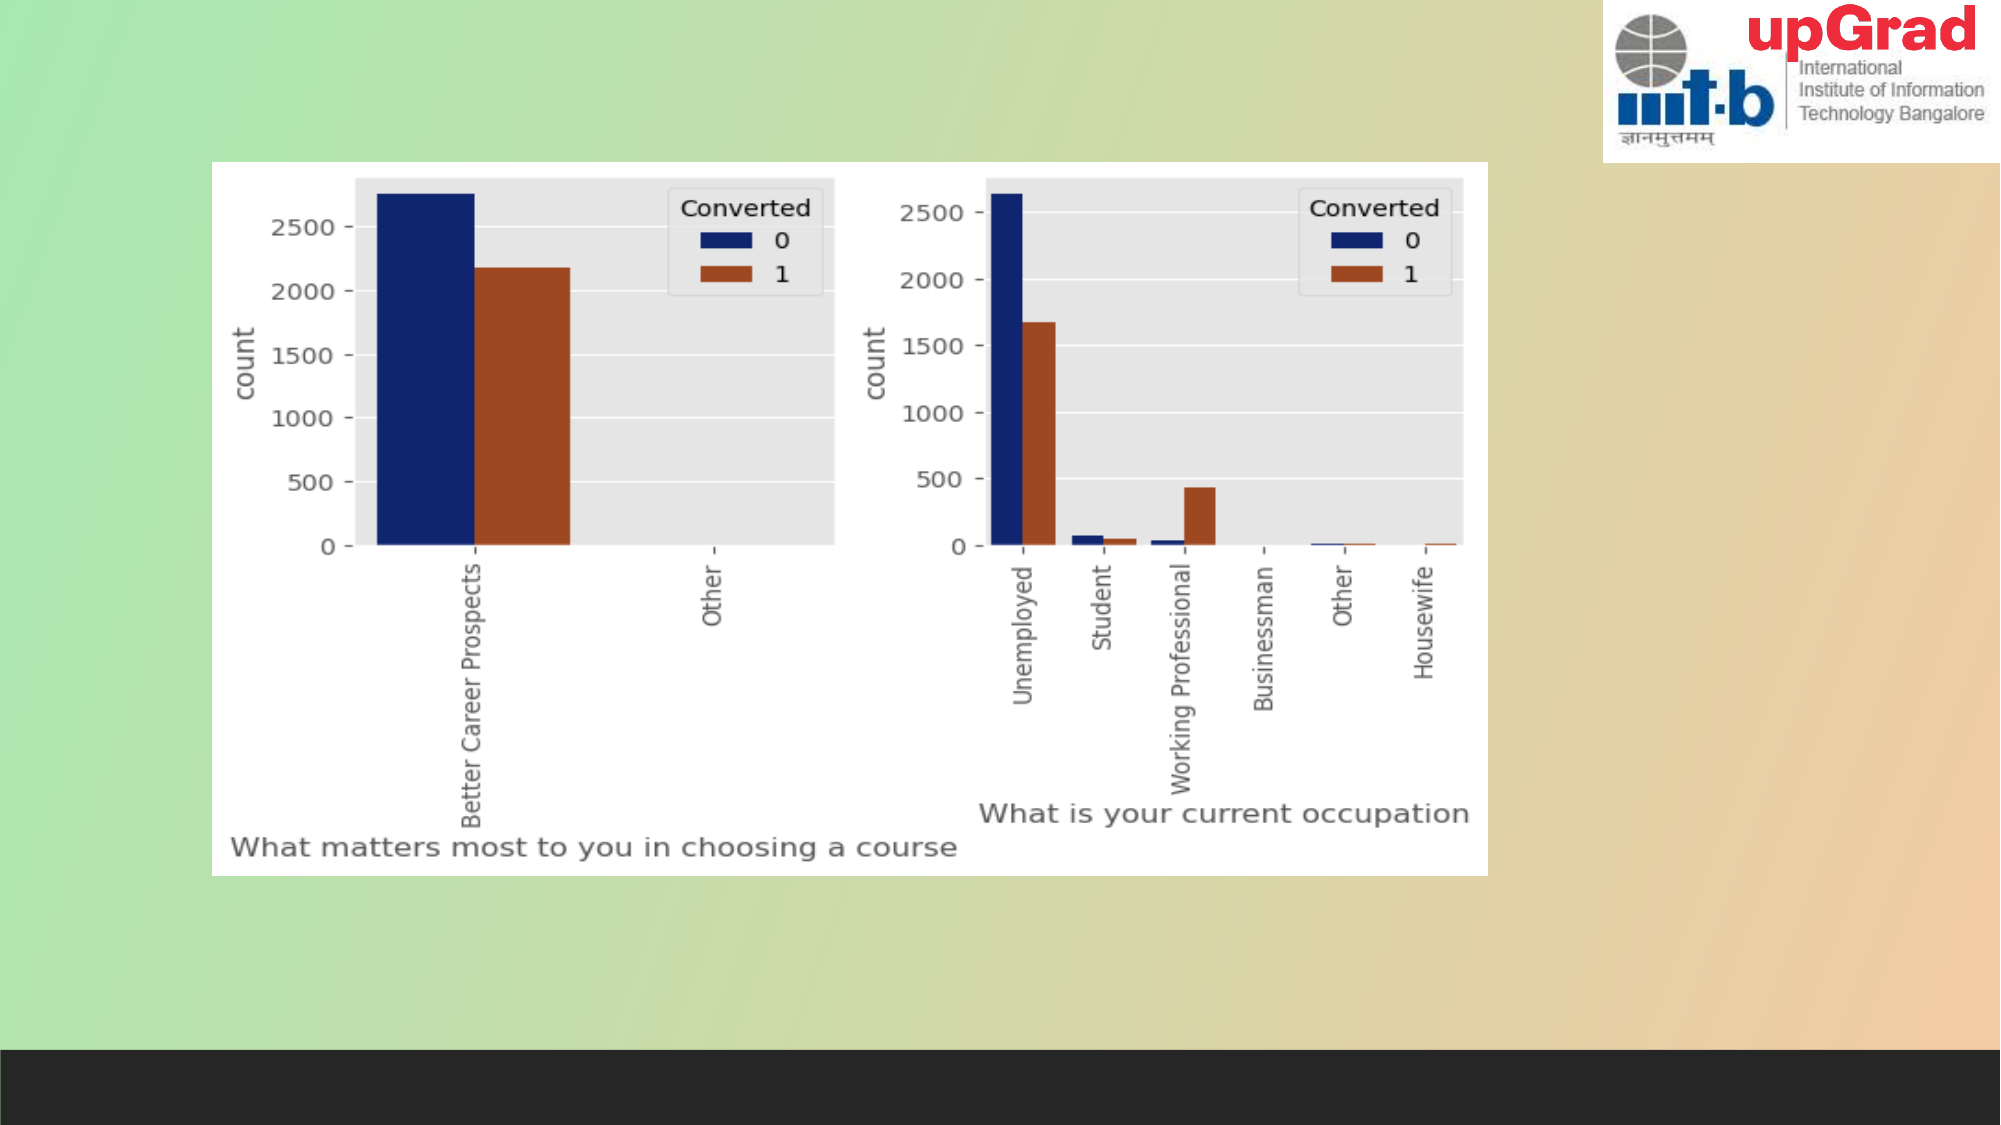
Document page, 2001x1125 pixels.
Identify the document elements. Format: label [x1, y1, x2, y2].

picture [211, 161, 1488, 877]
picture [1602, 0, 2000, 163]
